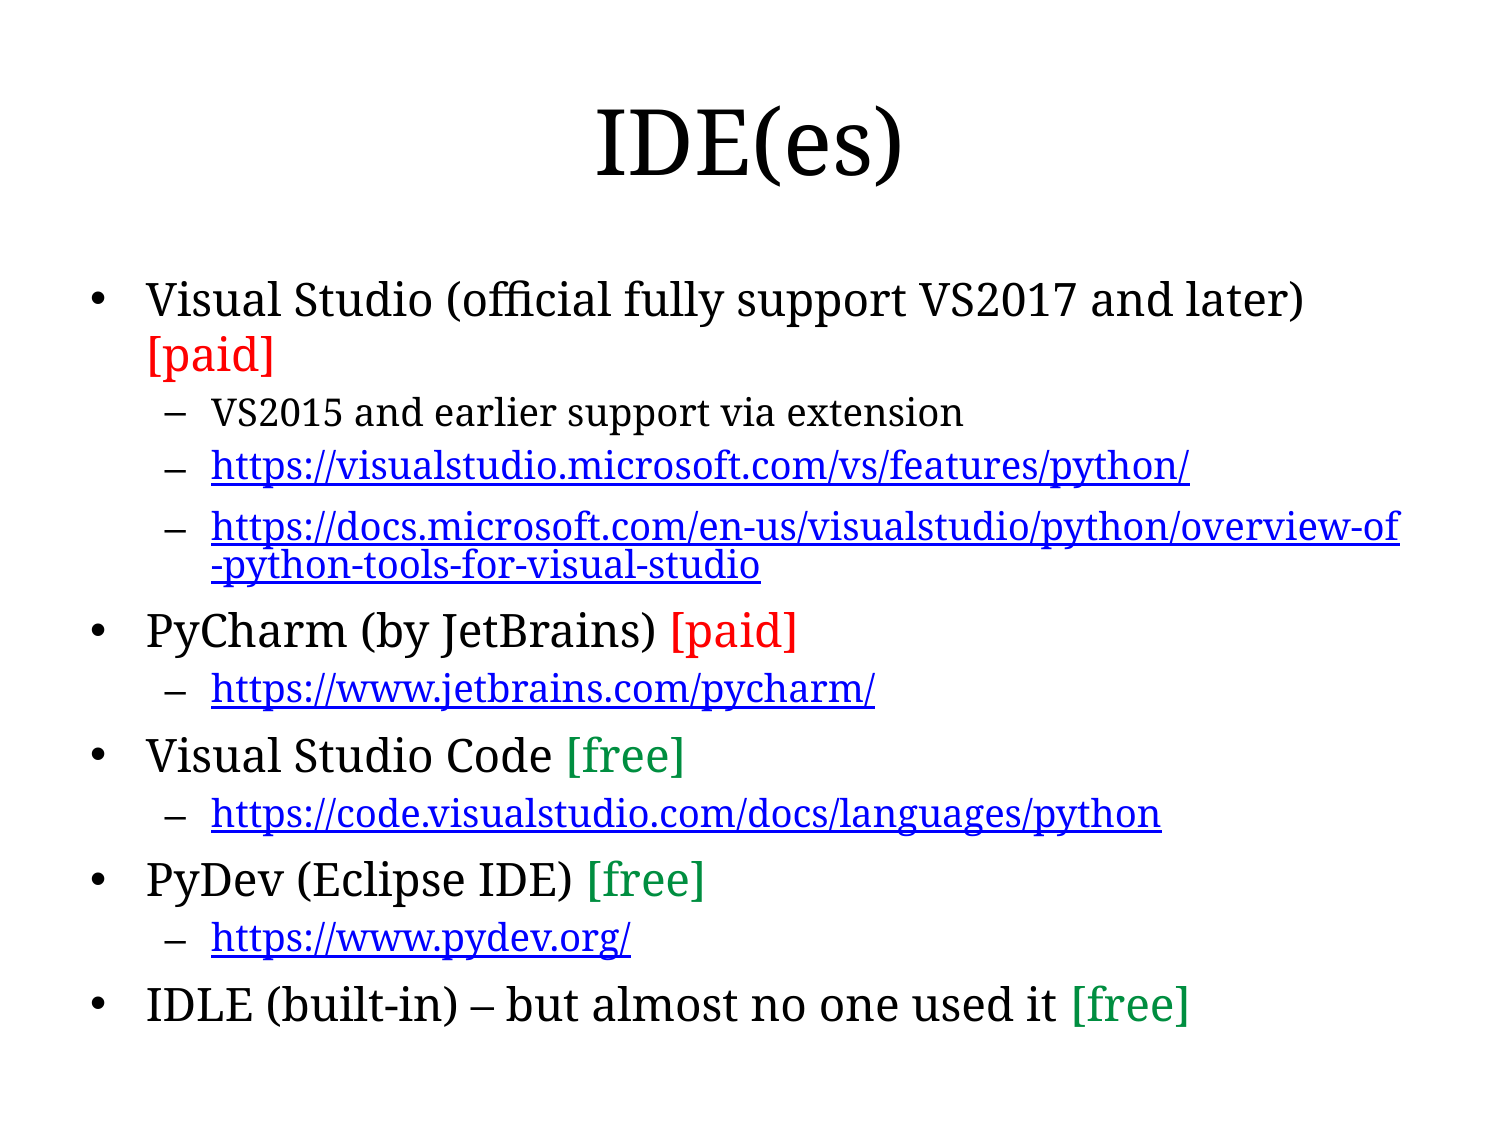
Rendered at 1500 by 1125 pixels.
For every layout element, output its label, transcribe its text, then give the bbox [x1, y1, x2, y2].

title IDE(es) [75, 45, 1425, 233]
list Visual Studio (official fully support VS2017 and later) [paid] VS2015 and earlier support via extension https://visualstudio.microsoft.com/vs/features/python/ https://docs.microsoft.com/en-us/visualstudio/python/overview-of-python-tools-for-visual-studio PyCharm (by JetBrains) [paid] https://www.jetbrains.com/pycharm/ Visual Studio Code [free] https://code.visualstudio.com/docs/languages/python PyDev (Eclipse IDE) [free] https://www.pydev.org/ IDLE (built-in) – but almost no one used it [free] [75, 262, 1425, 1005]
